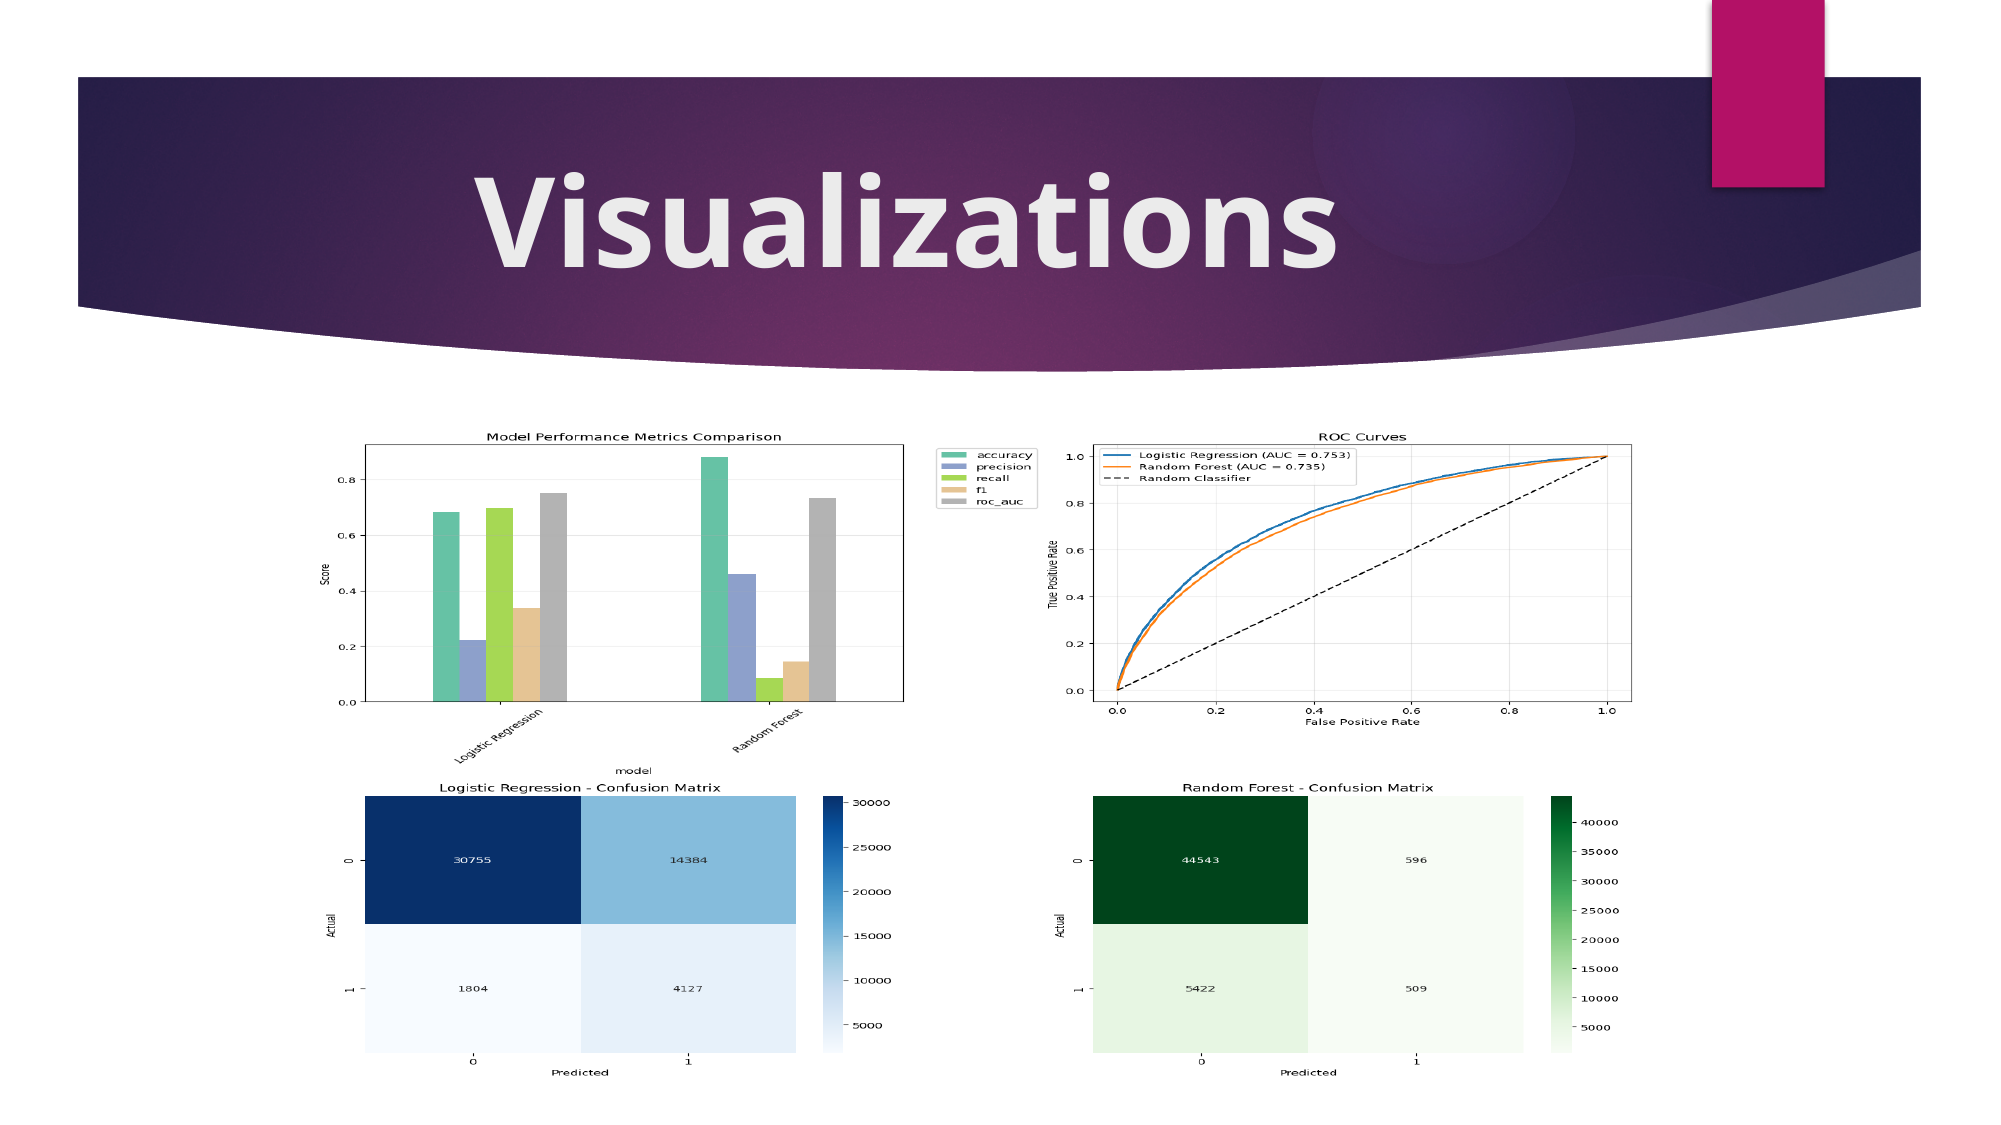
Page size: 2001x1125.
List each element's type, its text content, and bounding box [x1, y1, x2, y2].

title Visualizations [189, 159, 1627, 276]
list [310, 426, 1640, 1082]
